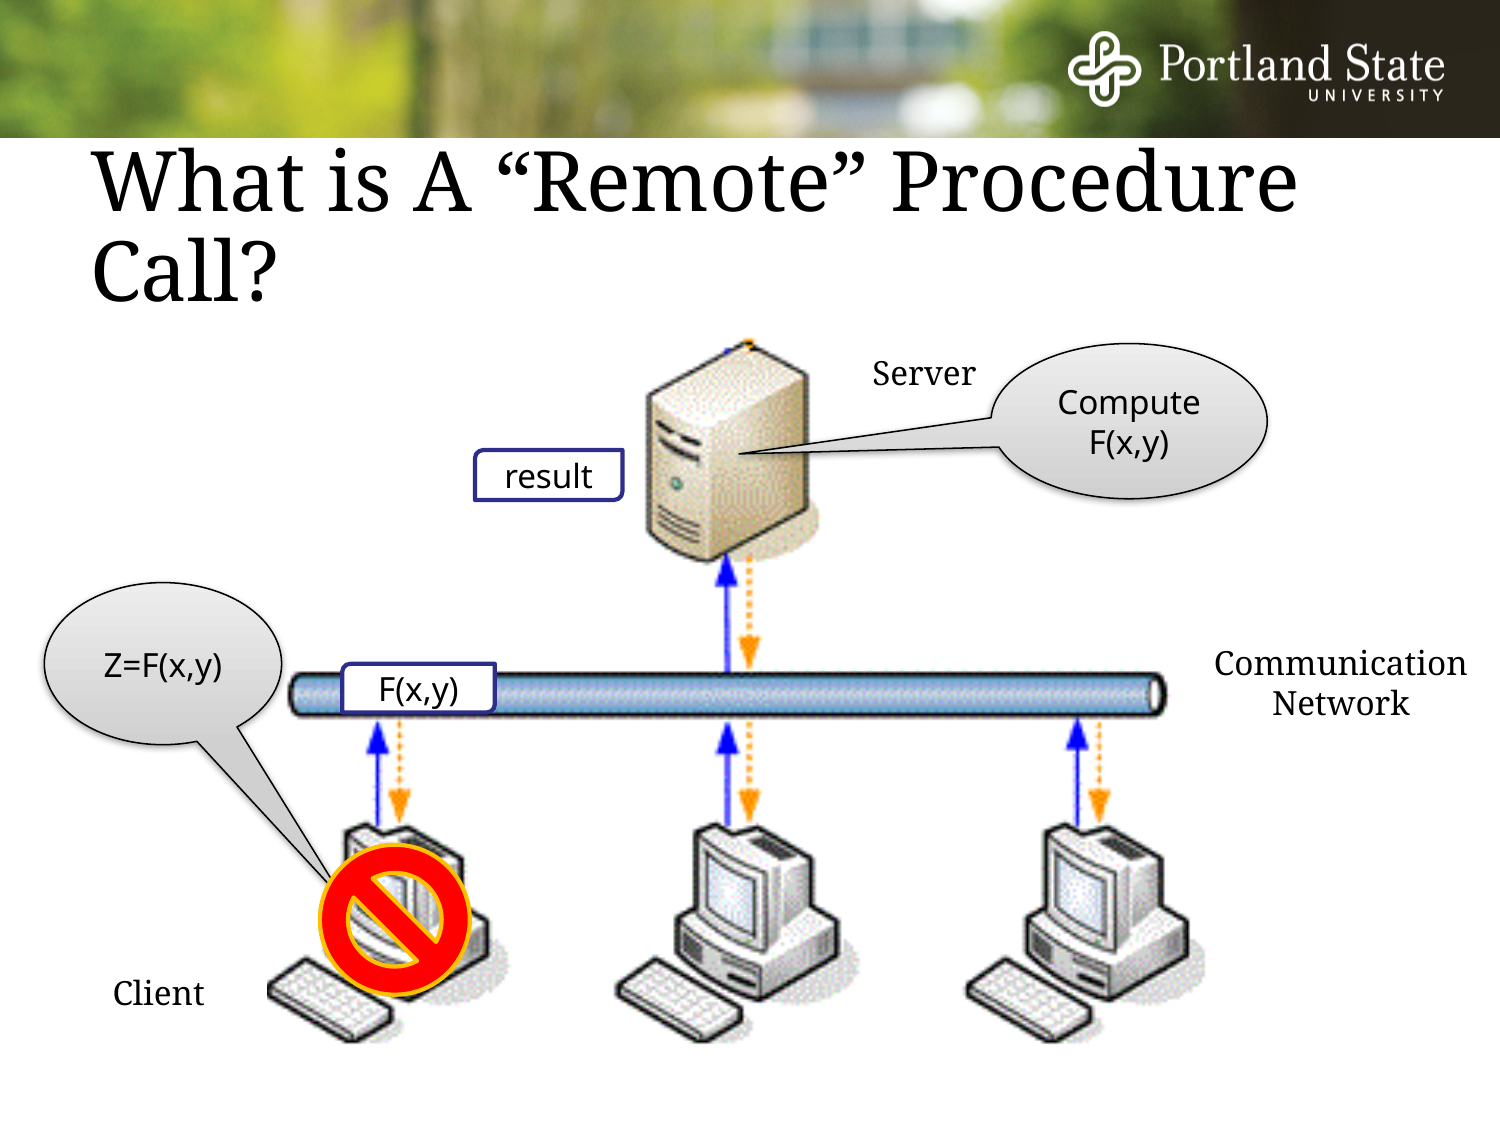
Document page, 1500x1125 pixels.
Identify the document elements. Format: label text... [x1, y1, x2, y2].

text_box Z=F(x,y) [43, 581, 261, 812]
text_box Compute F(x,y) [1214, 359, 1269, 484]
picture [0, 0, 1500, 138]
text_box Communication Network [1214, 635, 1483, 730]
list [267, 324, 1209, 1063]
text_box Client [97, 964, 220, 1019]
title What is A “Remote” Procedure Call? [75, 174, 1463, 285]
